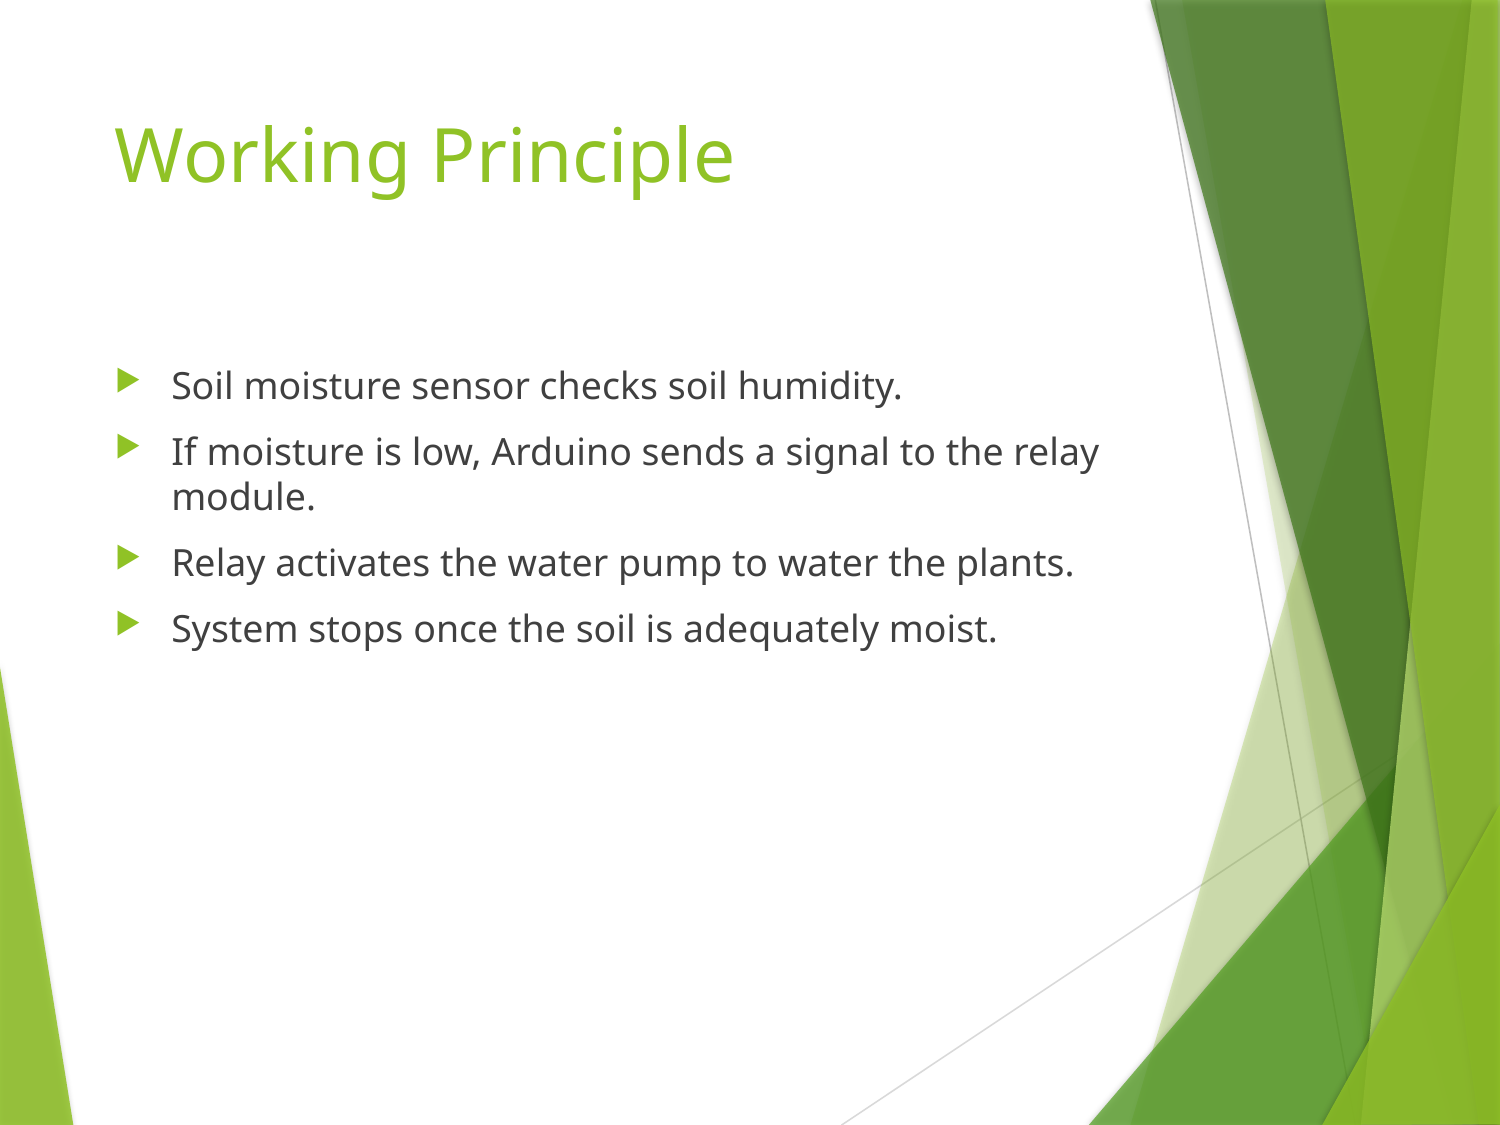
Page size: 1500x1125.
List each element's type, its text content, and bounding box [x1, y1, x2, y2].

title Working Principle [99, 99, 1142, 317]
list Soil moisture sensor checks soil humidity. If moisture is low, Arduino sends a signal to the relay module. Relay activates the water pump to water the plants. System stops once the soil is adequately moist. [99, 354, 1142, 992]
